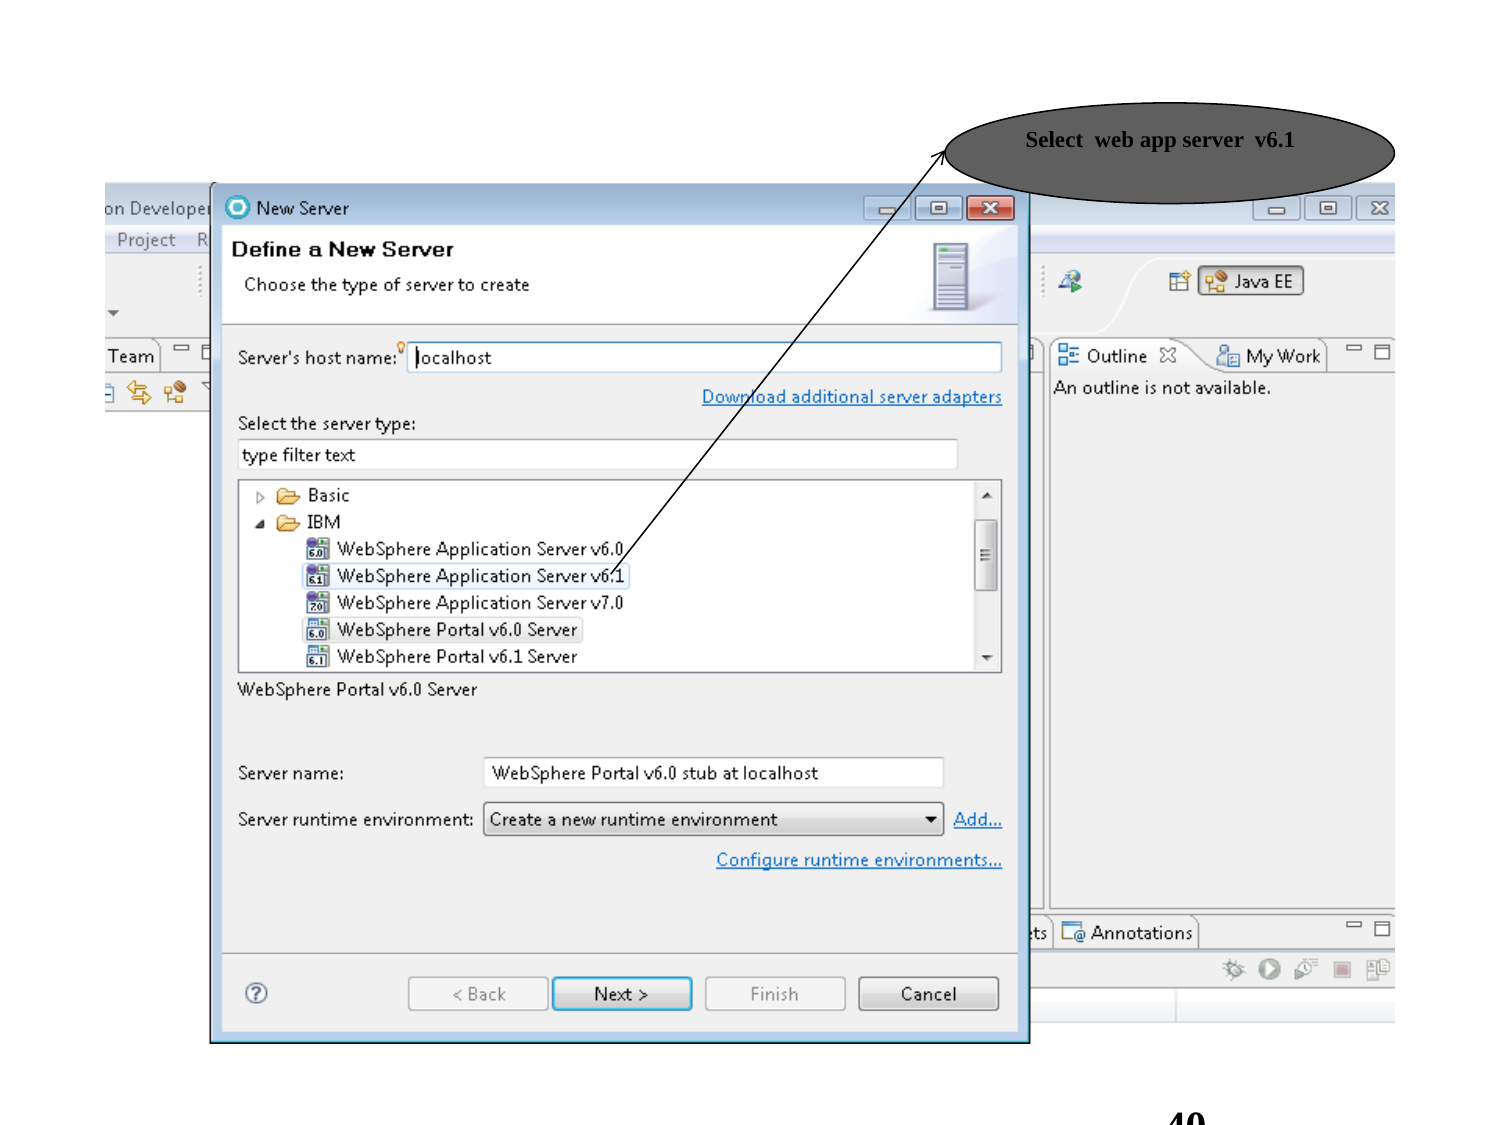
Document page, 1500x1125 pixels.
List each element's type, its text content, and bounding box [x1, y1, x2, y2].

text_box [610, 149, 946, 575]
picture [105, 182, 1395, 1044]
slide_number 40 [1149, 1091, 1500, 1125]
text_box Select web app server v6.1 [945, 102, 1395, 180]
